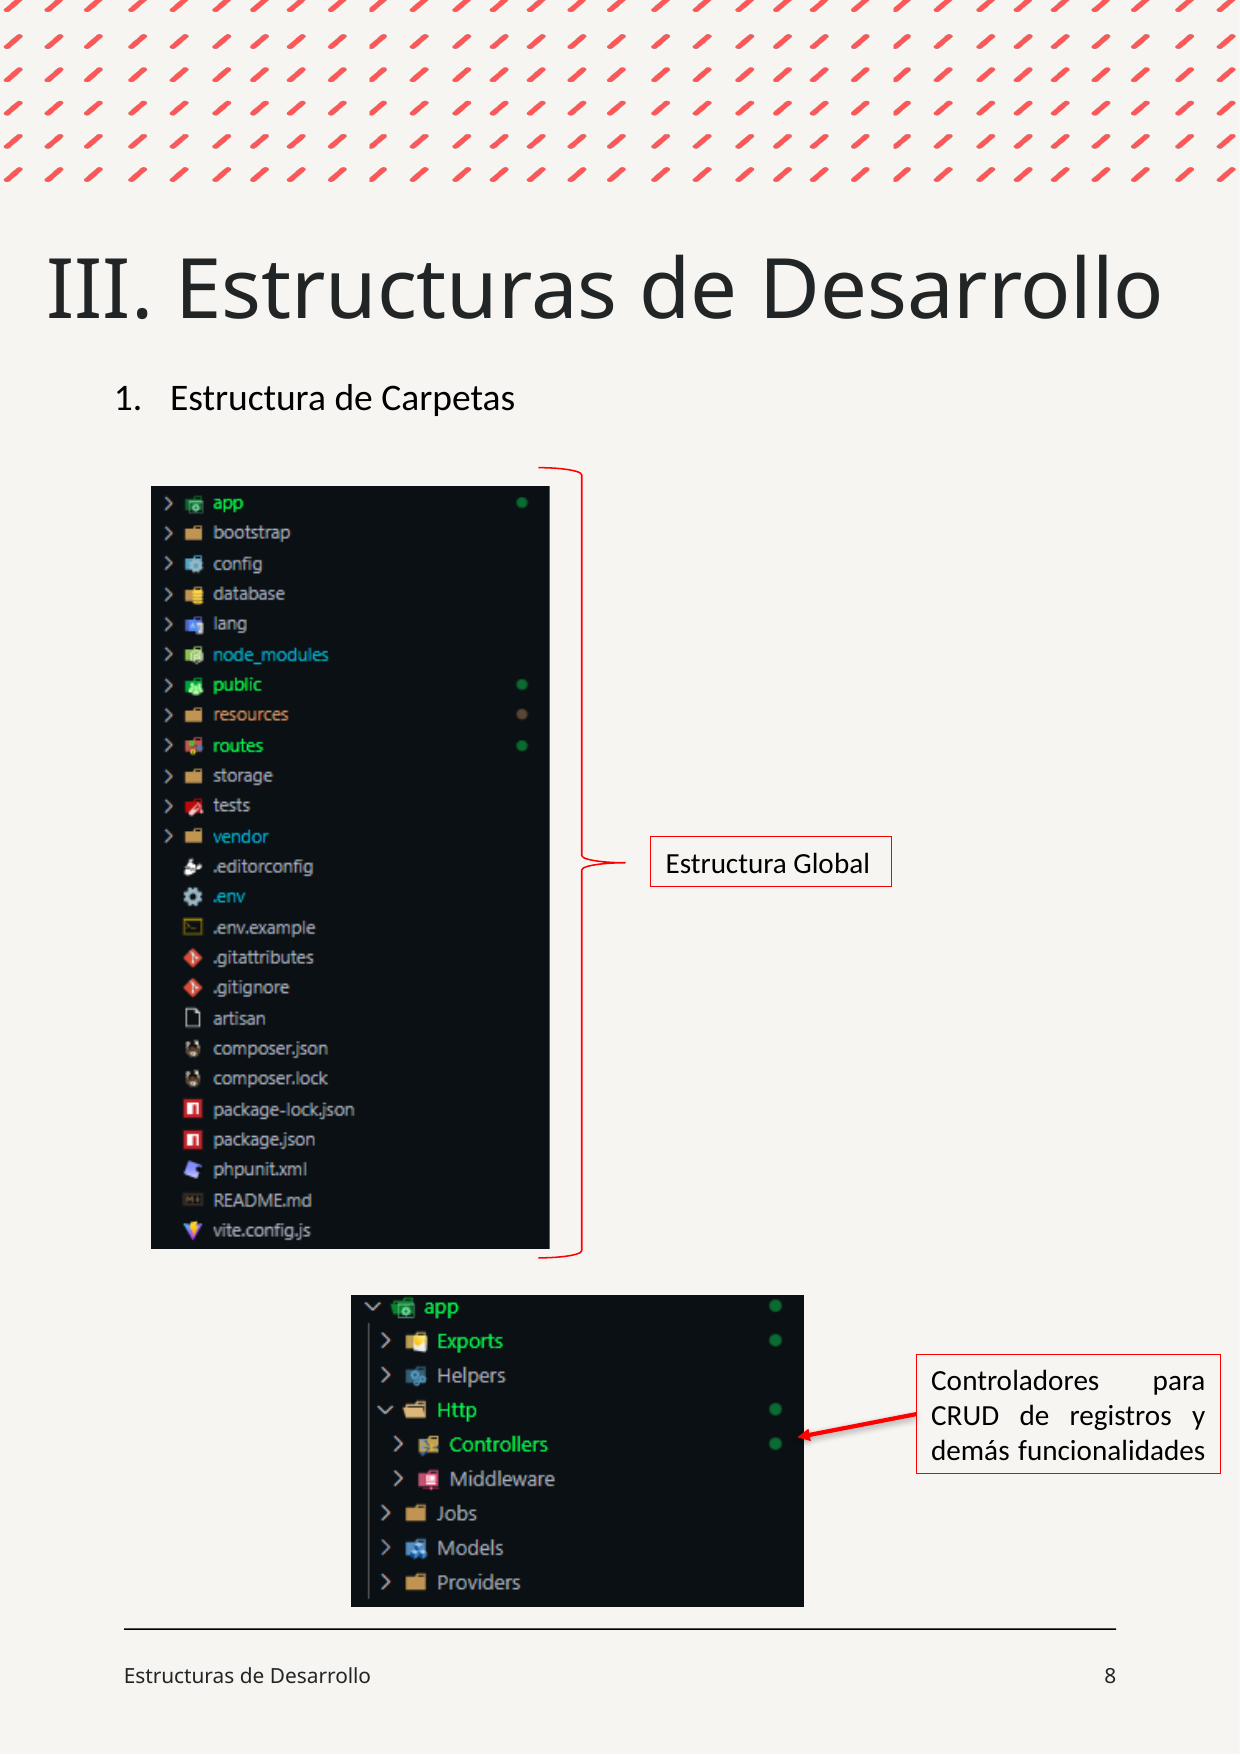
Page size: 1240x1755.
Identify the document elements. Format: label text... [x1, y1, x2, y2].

text_box III. Estructuras de Desarrollo [46, 224, 1193, 336]
text_box Estructura de Carpetas [99, 365, 531, 425]
text_box [369, 0, 870, 182]
text_box [538, 466, 626, 1259]
picture [351, 1295, 804, 1607]
text_box Controladores para CRUD de registros y demás funcionalidades [916, 1354, 1221, 1474]
text_box 8 [830, 1654, 1117, 1688]
text_box [893, 0, 1240, 182]
picture [150, 485, 550, 1249]
text_box Estructuras de Desarrollo [123, 1654, 410, 1688]
text_box Estructura Global [650, 836, 892, 887]
text_box [0, 0, 347, 182]
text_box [797, 1414, 917, 1438]
